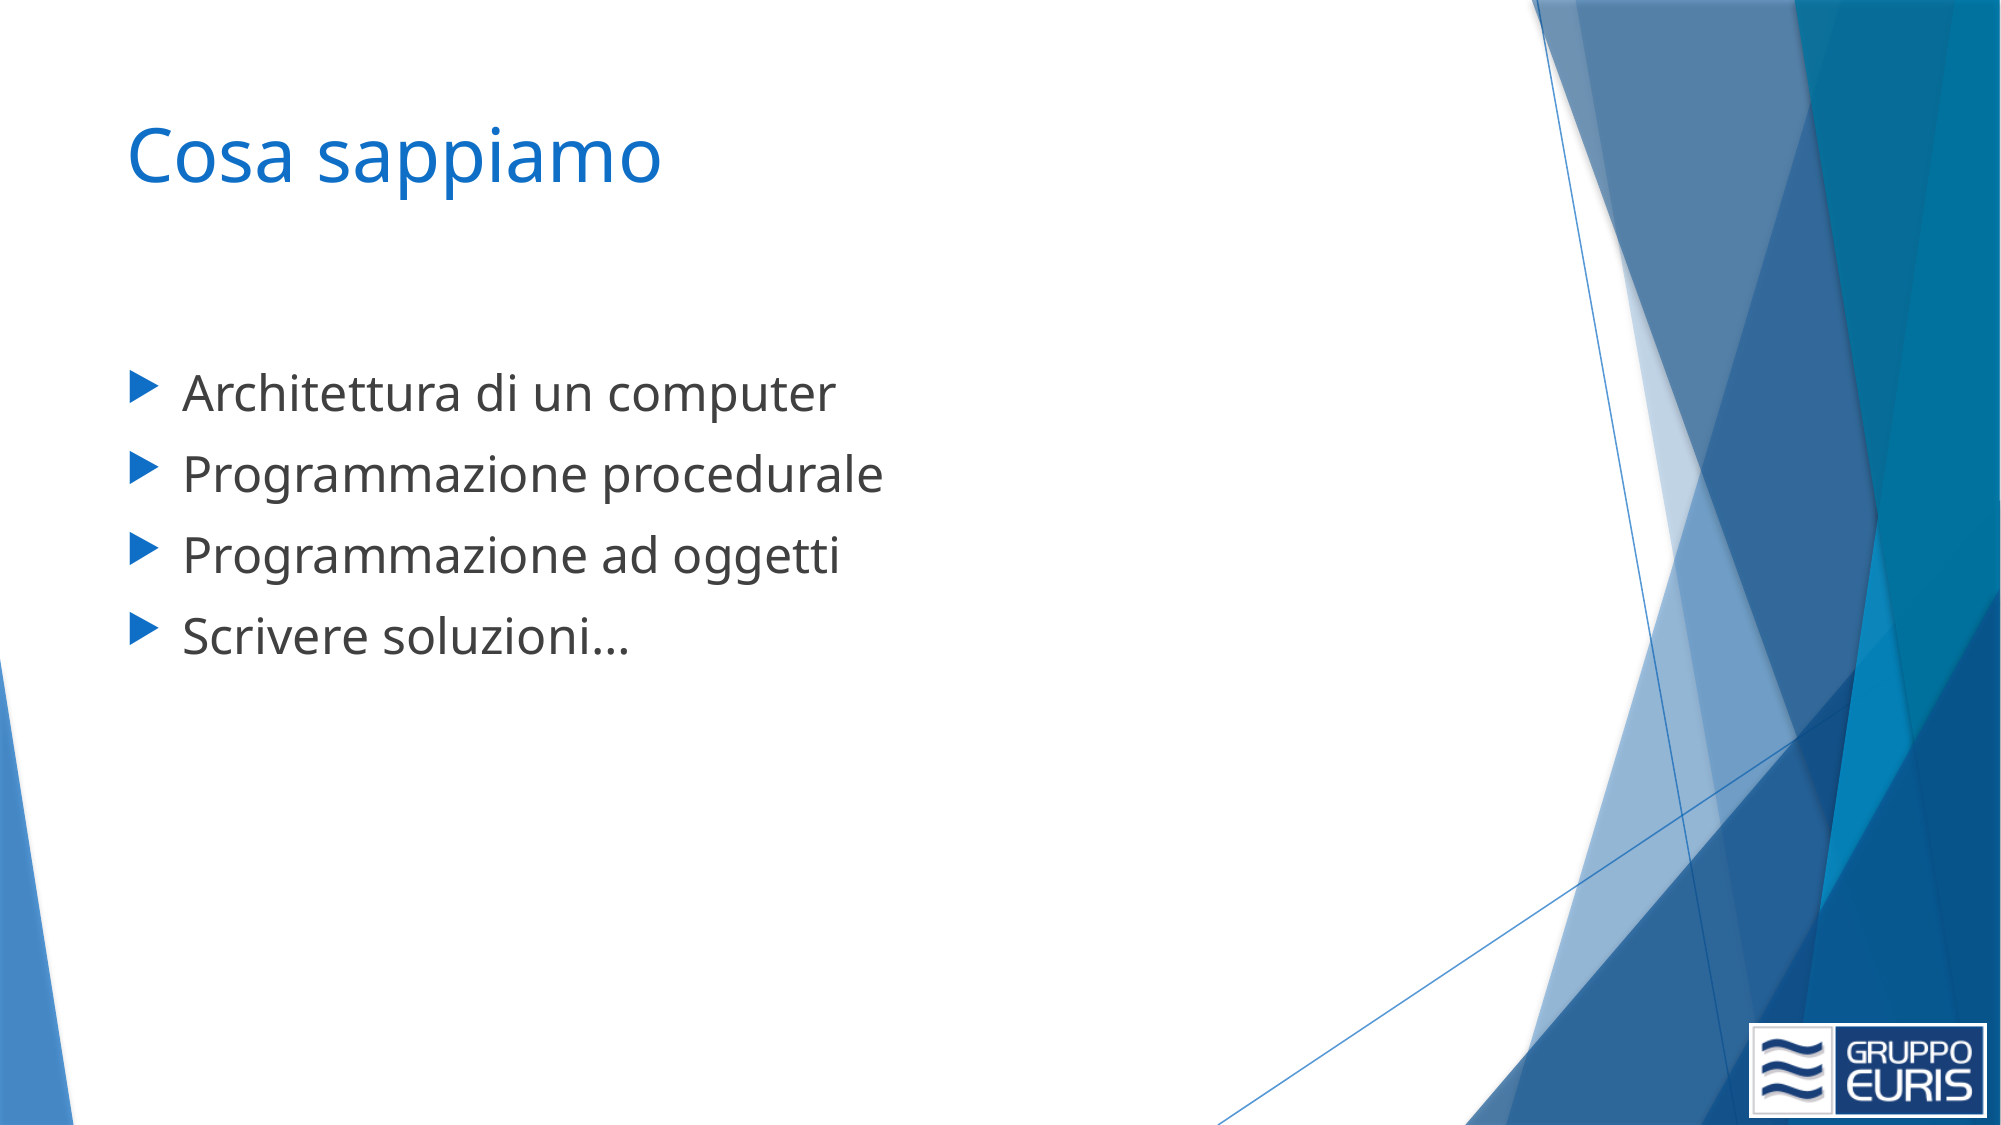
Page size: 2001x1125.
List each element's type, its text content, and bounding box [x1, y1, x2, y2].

title Cosa sappiamo [111, 99, 1522, 317]
list Architettura di un computer Programmazione procedurale Programmazione ad oggetti Scrivere soluzioni… [111, 354, 1639, 992]
picture [1748, 1023, 1988, 1118]
